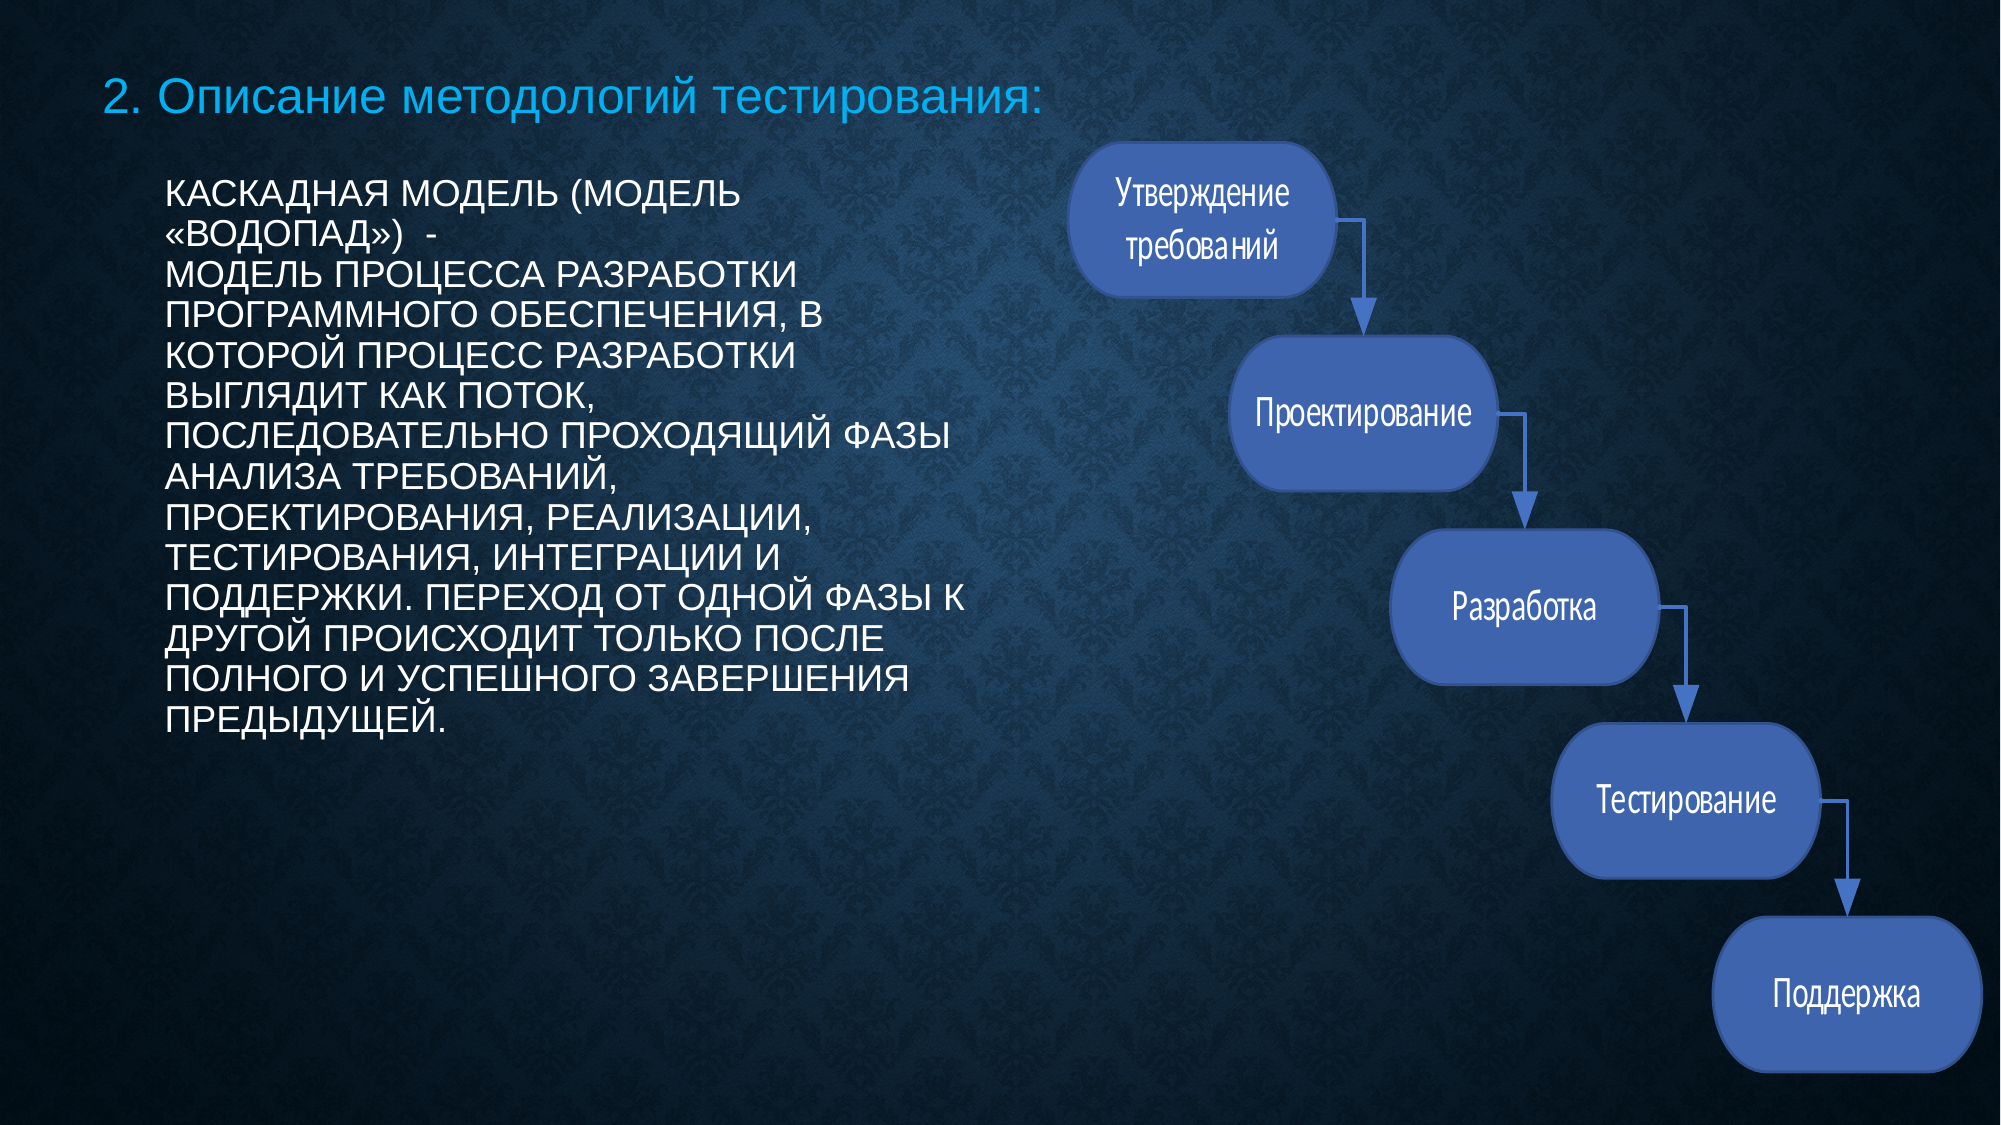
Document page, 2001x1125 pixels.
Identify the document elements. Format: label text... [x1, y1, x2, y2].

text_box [1060, 131, 1986, 1076]
title Каскадная модель (модель «Водопад») - модель процесса разработки программного обеспечения, в которой процесс разработки выглядит как поток, последовательно проходящий фазы анализа требований, проектирования, реализации, тестирования, интеграции и поддержки. Переход от одной фазы к другой происходит только после полного и успешного завершения предыдущей. [149, 132, 1000, 748]
text_box 2. Описание методологий тестирования: [87, 56, 1061, 132]
